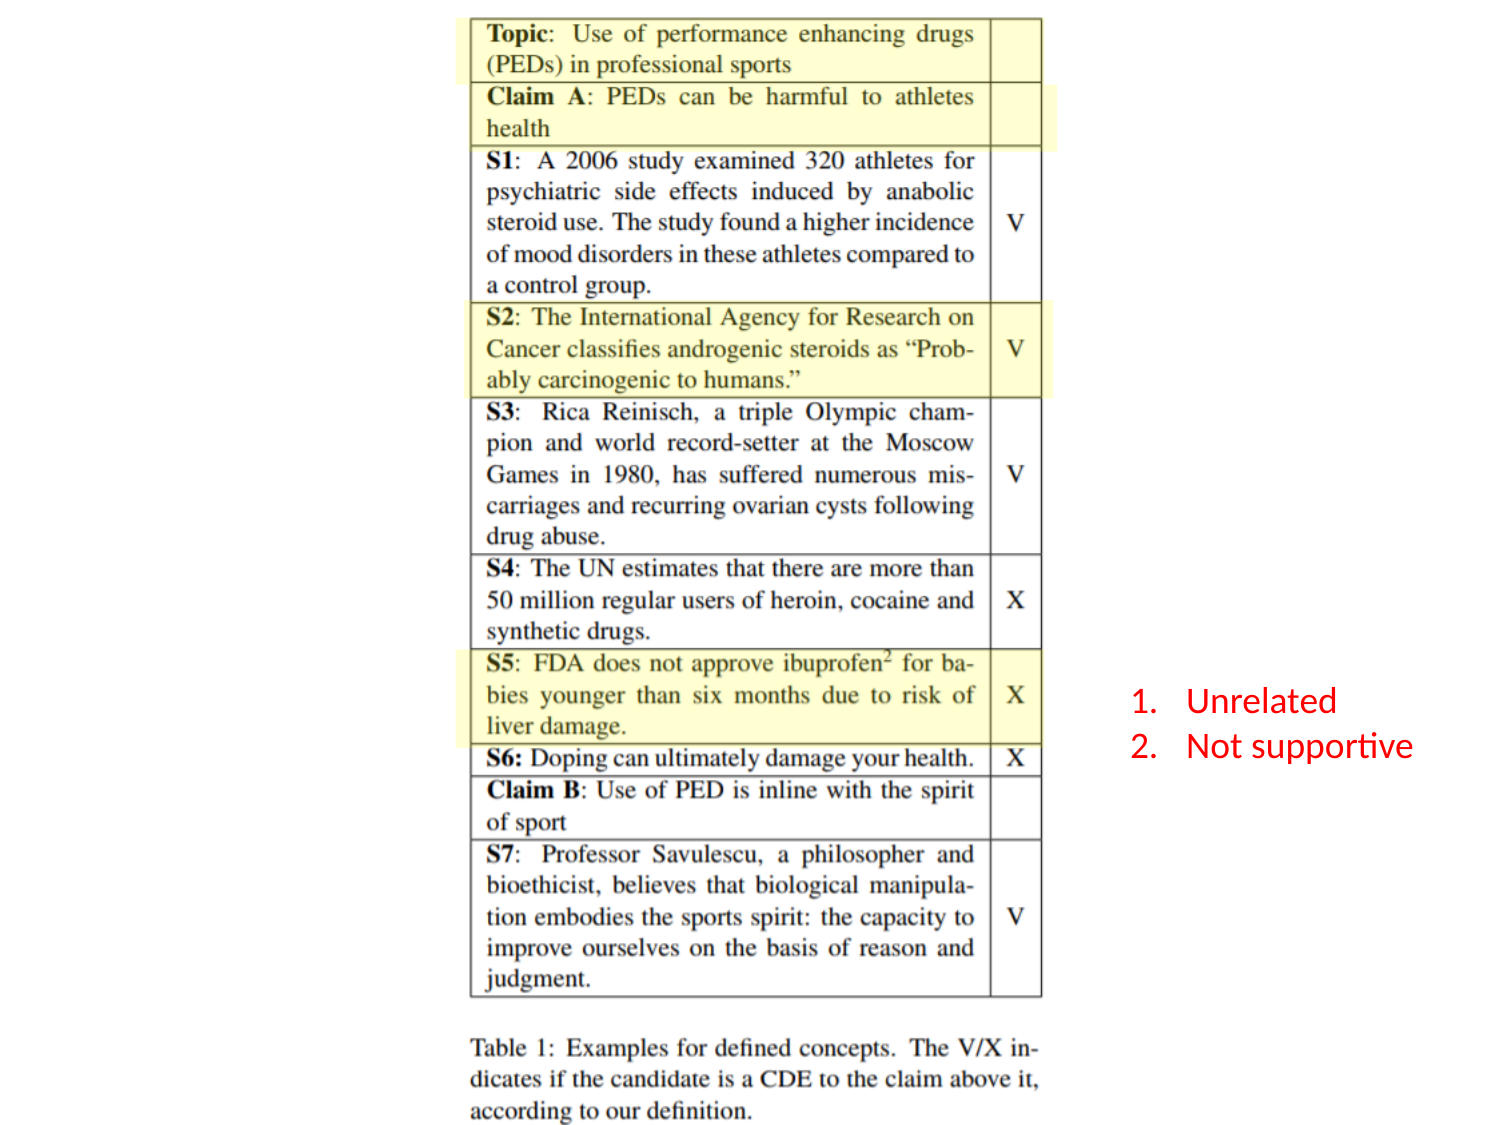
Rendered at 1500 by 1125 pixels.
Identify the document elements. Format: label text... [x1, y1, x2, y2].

picture [447, 0, 1053, 1125]
text_box [1053, 84, 1058, 153]
text_box Unrelated Not supportive [1115, 668, 1430, 774]
